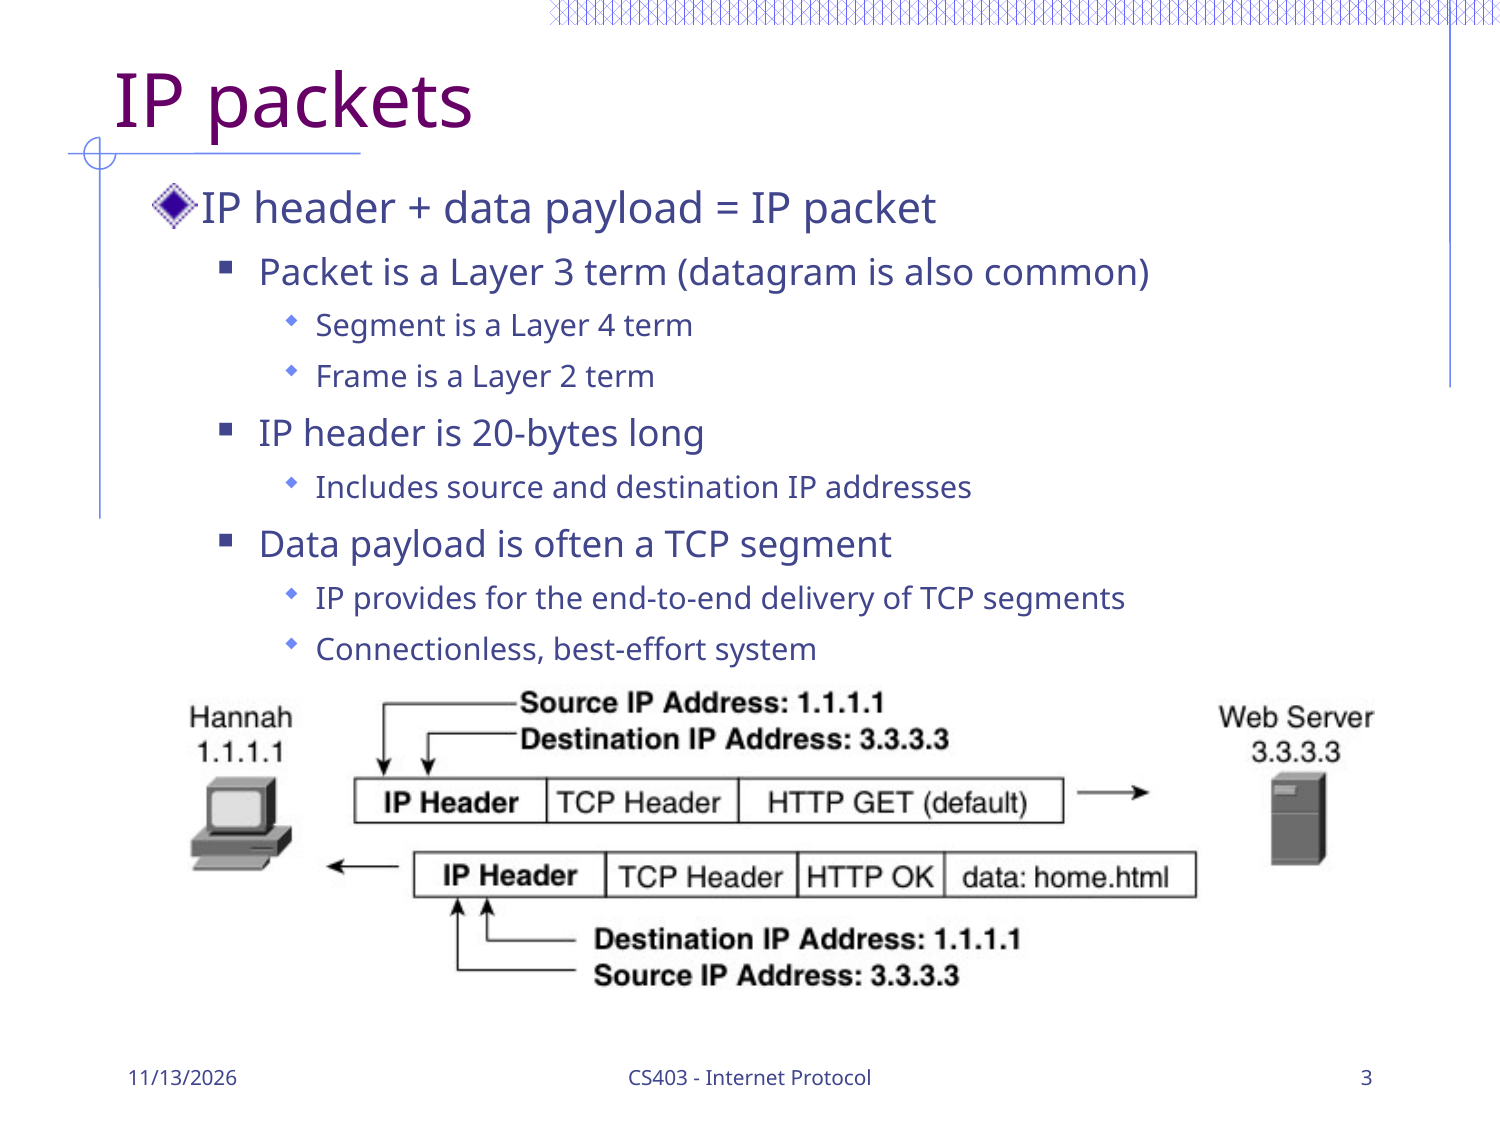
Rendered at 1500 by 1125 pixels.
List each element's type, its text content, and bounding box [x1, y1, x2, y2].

title IP packets [99, 37, 1450, 150]
footer CS403 - Internet Protocol [512, 1063, 988, 1100]
picture [187, 684, 1376, 1056]
slide_number 3 [1074, 1050, 1388, 1100]
picture [152, 183, 198, 229]
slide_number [112, 1050, 425, 1100]
list IP header + data payload = IP packet Packet is a Layer 3 term (datagram is also common) Segment is a Layer 4 term Frame is a Layer 2 term IP header is 20-bytes long Includes source and destination IP addresses Data payload is often a TCP segment IP provides for the end-to-end delivery of TCP segments Connectionless, best-effort system [137, 162, 1413, 675]
